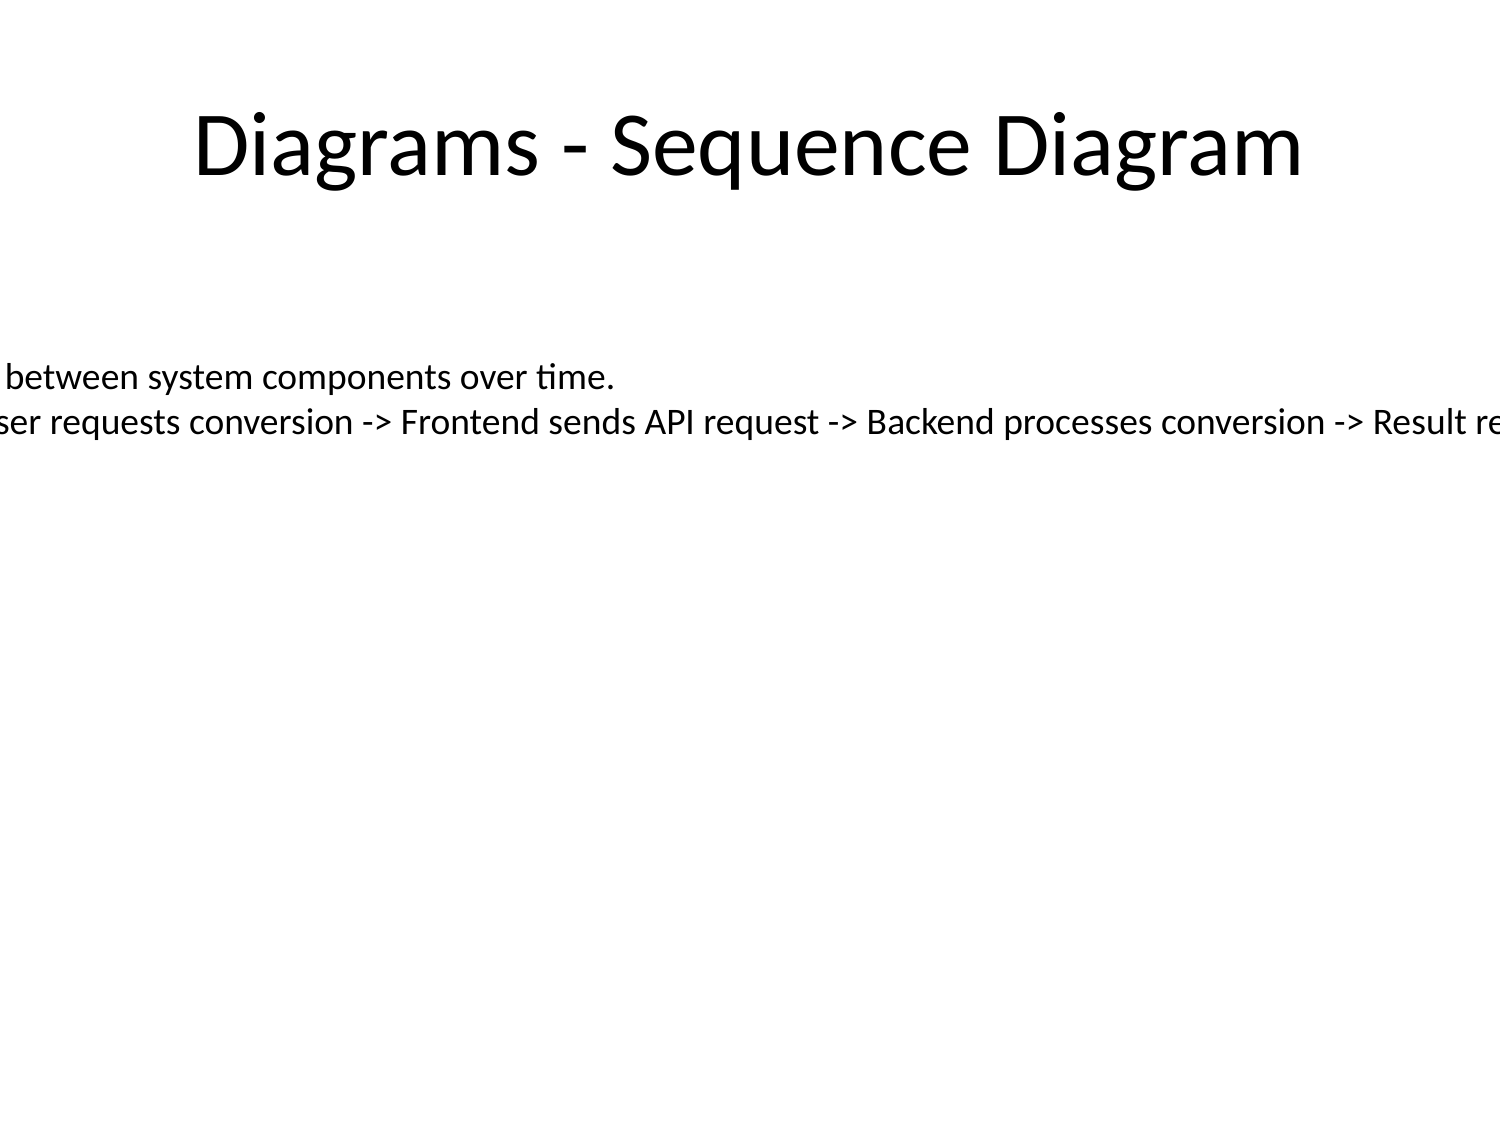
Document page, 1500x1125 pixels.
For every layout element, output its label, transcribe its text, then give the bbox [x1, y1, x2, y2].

title Diagrams - Sequence Diagram [75, 45, 1425, 233]
text_box Sequence Diagram: - Shows interactions between system components over time. - Key interactions: User requests conversion -> Frontend sends API request -> Backend processes conversion -> Result returned to Frontend. [0, 299, 1500, 450]
